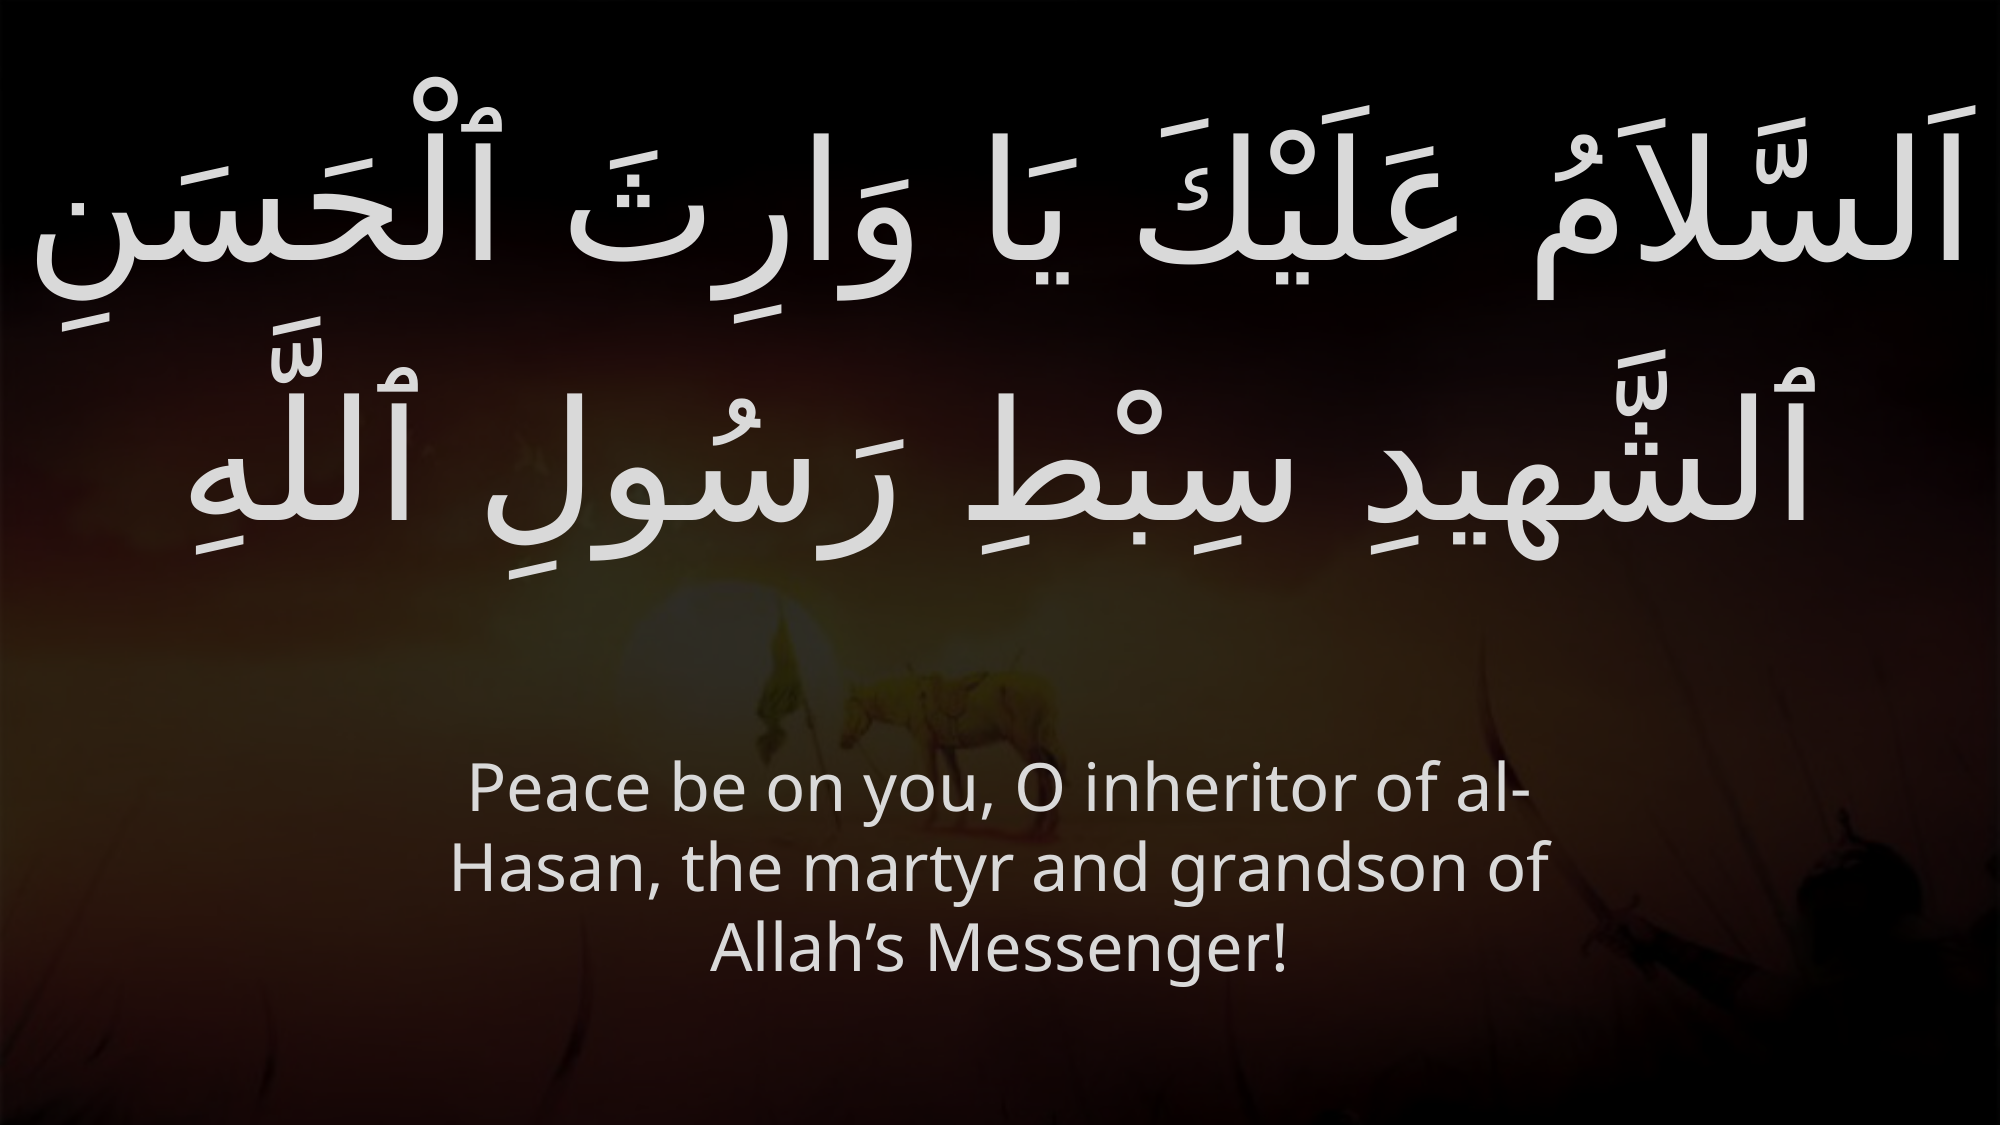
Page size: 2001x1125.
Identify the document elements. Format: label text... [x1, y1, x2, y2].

title اَلسَّلاَمُ عَلَيْكَ يَا وَارِثَ ٱلْحَسَنِ ٱلشَّهيدِ سِبْطِ رَسُولِ ٱللَّهِ [0, 26, 2000, 562]
list Peace be on you, O inheritor of al-Hasan, the martyr and grandson of Allah’s Messenger! [356, 737, 1644, 1125]
